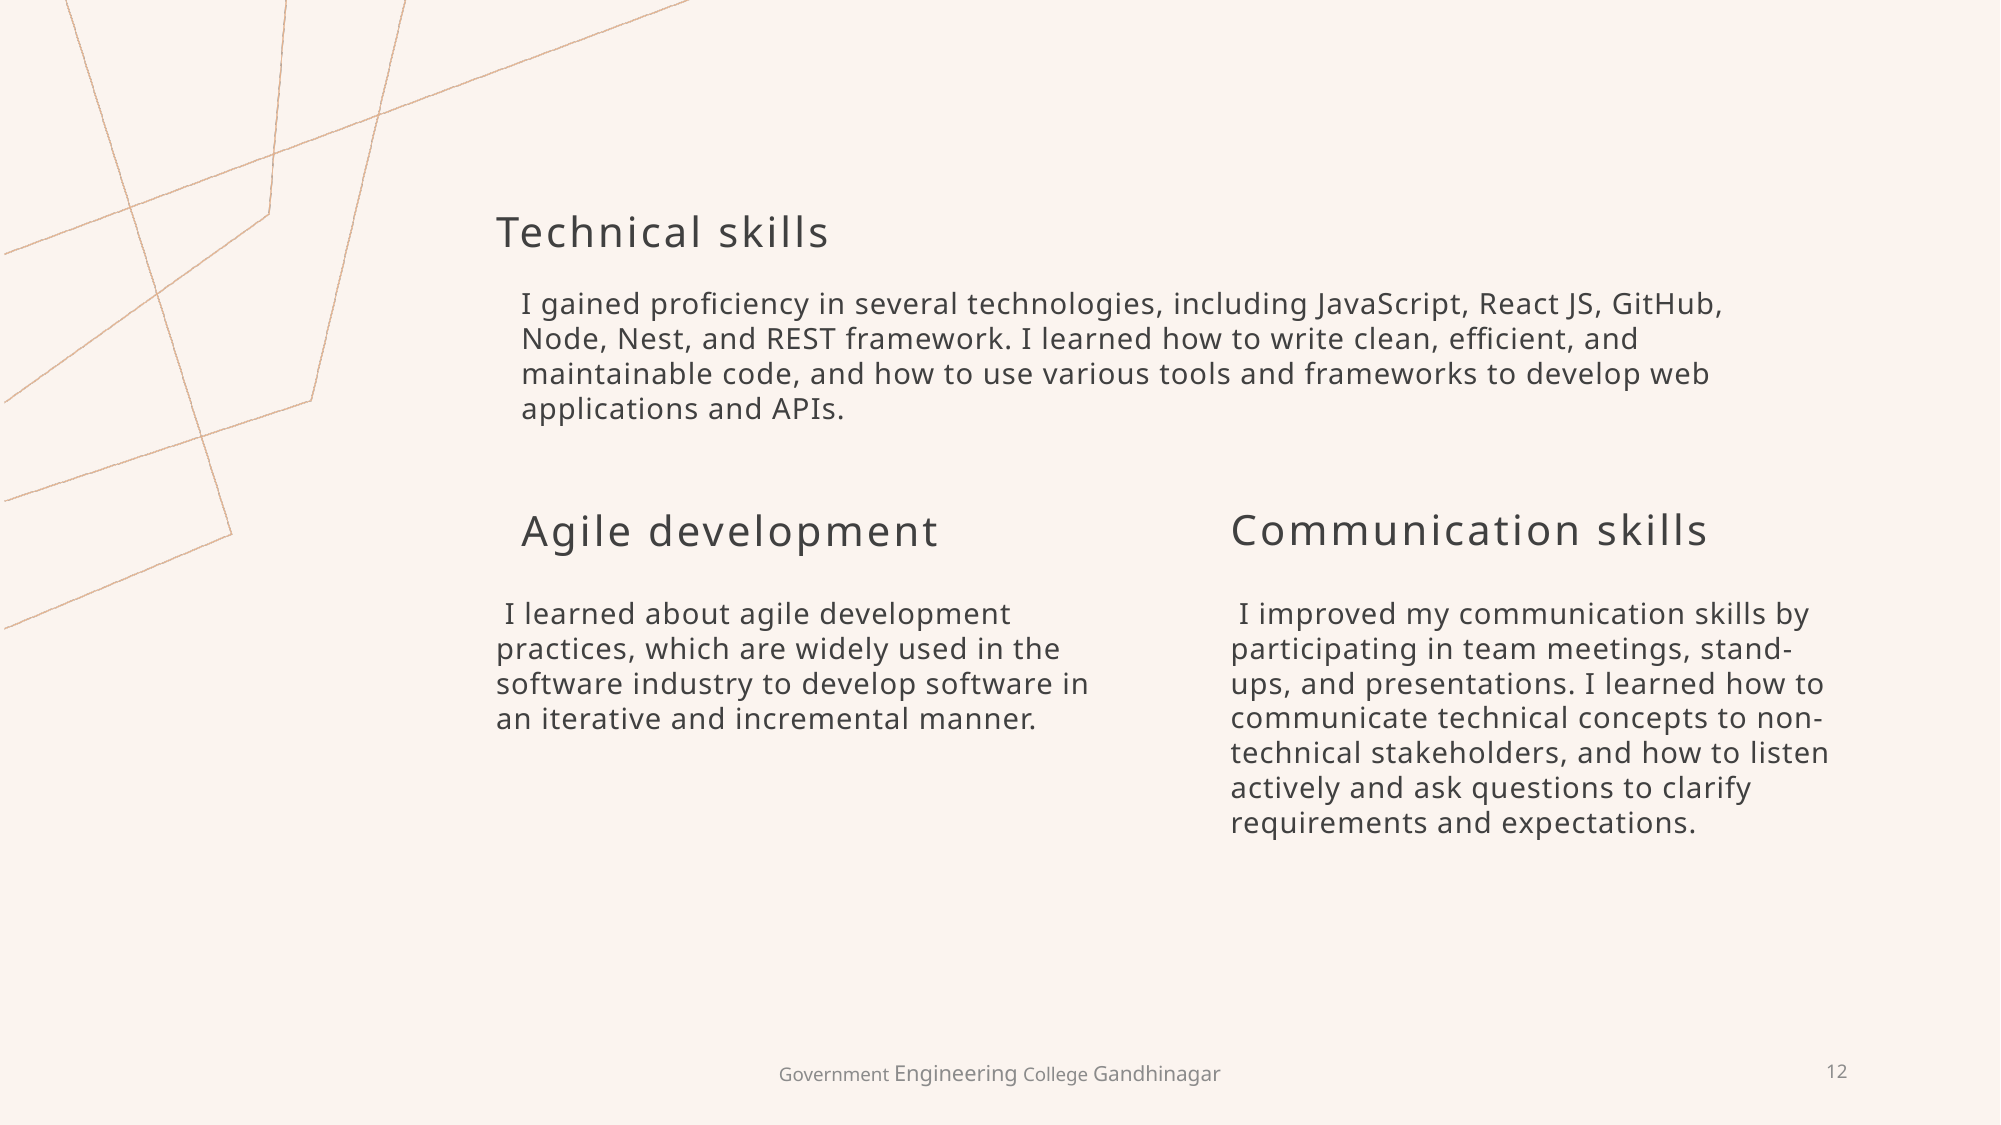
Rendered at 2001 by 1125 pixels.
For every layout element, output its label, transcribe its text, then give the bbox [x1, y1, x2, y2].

picture [4, 0, 721, 642]
text_box Agile development [506, 483, 1150, 563]
list Communication skills [1215, 483, 1863, 563]
list I learned about agile development practices, which are widely used in the software industry to develop software in an iterative and incremental manner. [481, 587, 1125, 957]
list Technical skills [481, 198, 1550, 264]
list I improved my communication skills by participating in team meetings, stand-ups, and presentations. I learned how to communicate technical concepts to non-technical stakeholders, and how to listen actively and ask questions to clarify requirements and expectations. [1215, 587, 1863, 957]
footer Government Engineering College Gandhinagar [662, 1042, 1338, 1103]
text_box I gained proficiency in several technologies, including JavaScript, React JS, GitHub, Node, Nest, and REST framework. I learned how to write clean, efficient, and maintainable code, and how to use various tools and frameworks to develop web applications and APIs. [506, 277, 1786, 459]
slide_number 12 [1412, 1042, 1863, 1103]
